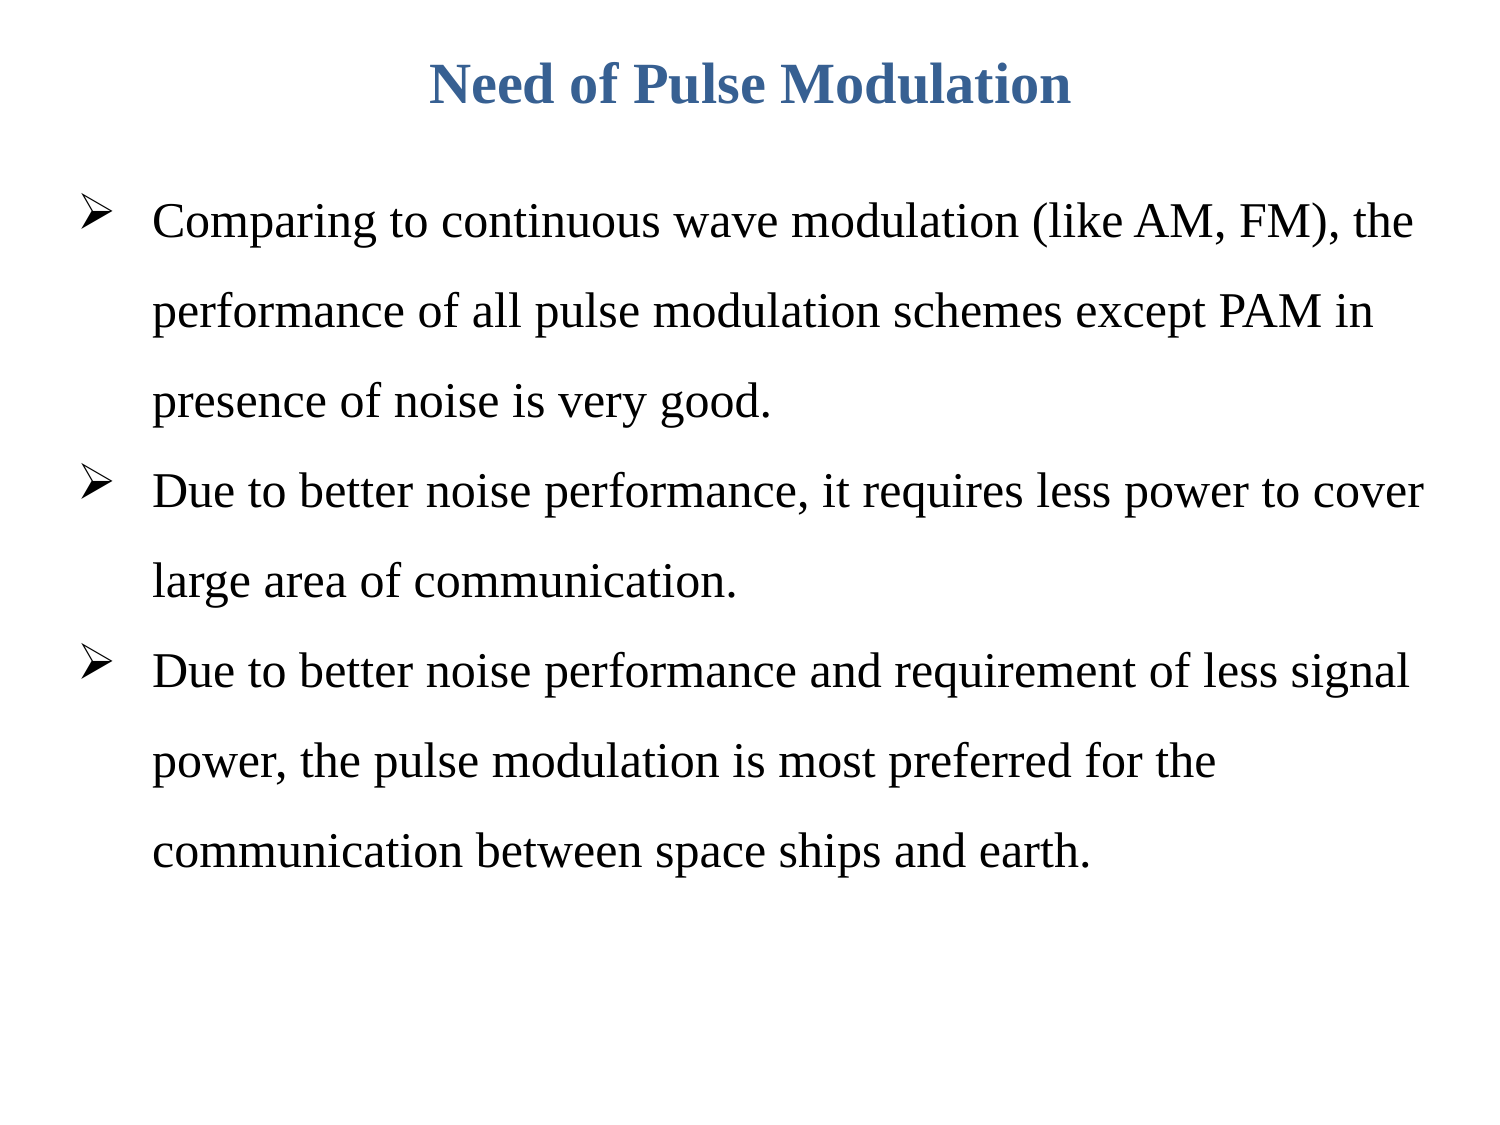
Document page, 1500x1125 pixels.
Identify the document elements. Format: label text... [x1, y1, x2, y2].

text_box Need of Pulse Modulation [264, 37, 1236, 123]
text_box Comparing to continuous wave modulation (like AM, FM), the performance of all pulse modulation schemes except PAM in presence of noise is very good. Due to better noise performance, it requires less power to cover large area of communication. Due to better noise performance and requirement of less signal power, the pulse modulation is most preferred for the communication between space ships and earth. [62, 149, 1475, 885]
